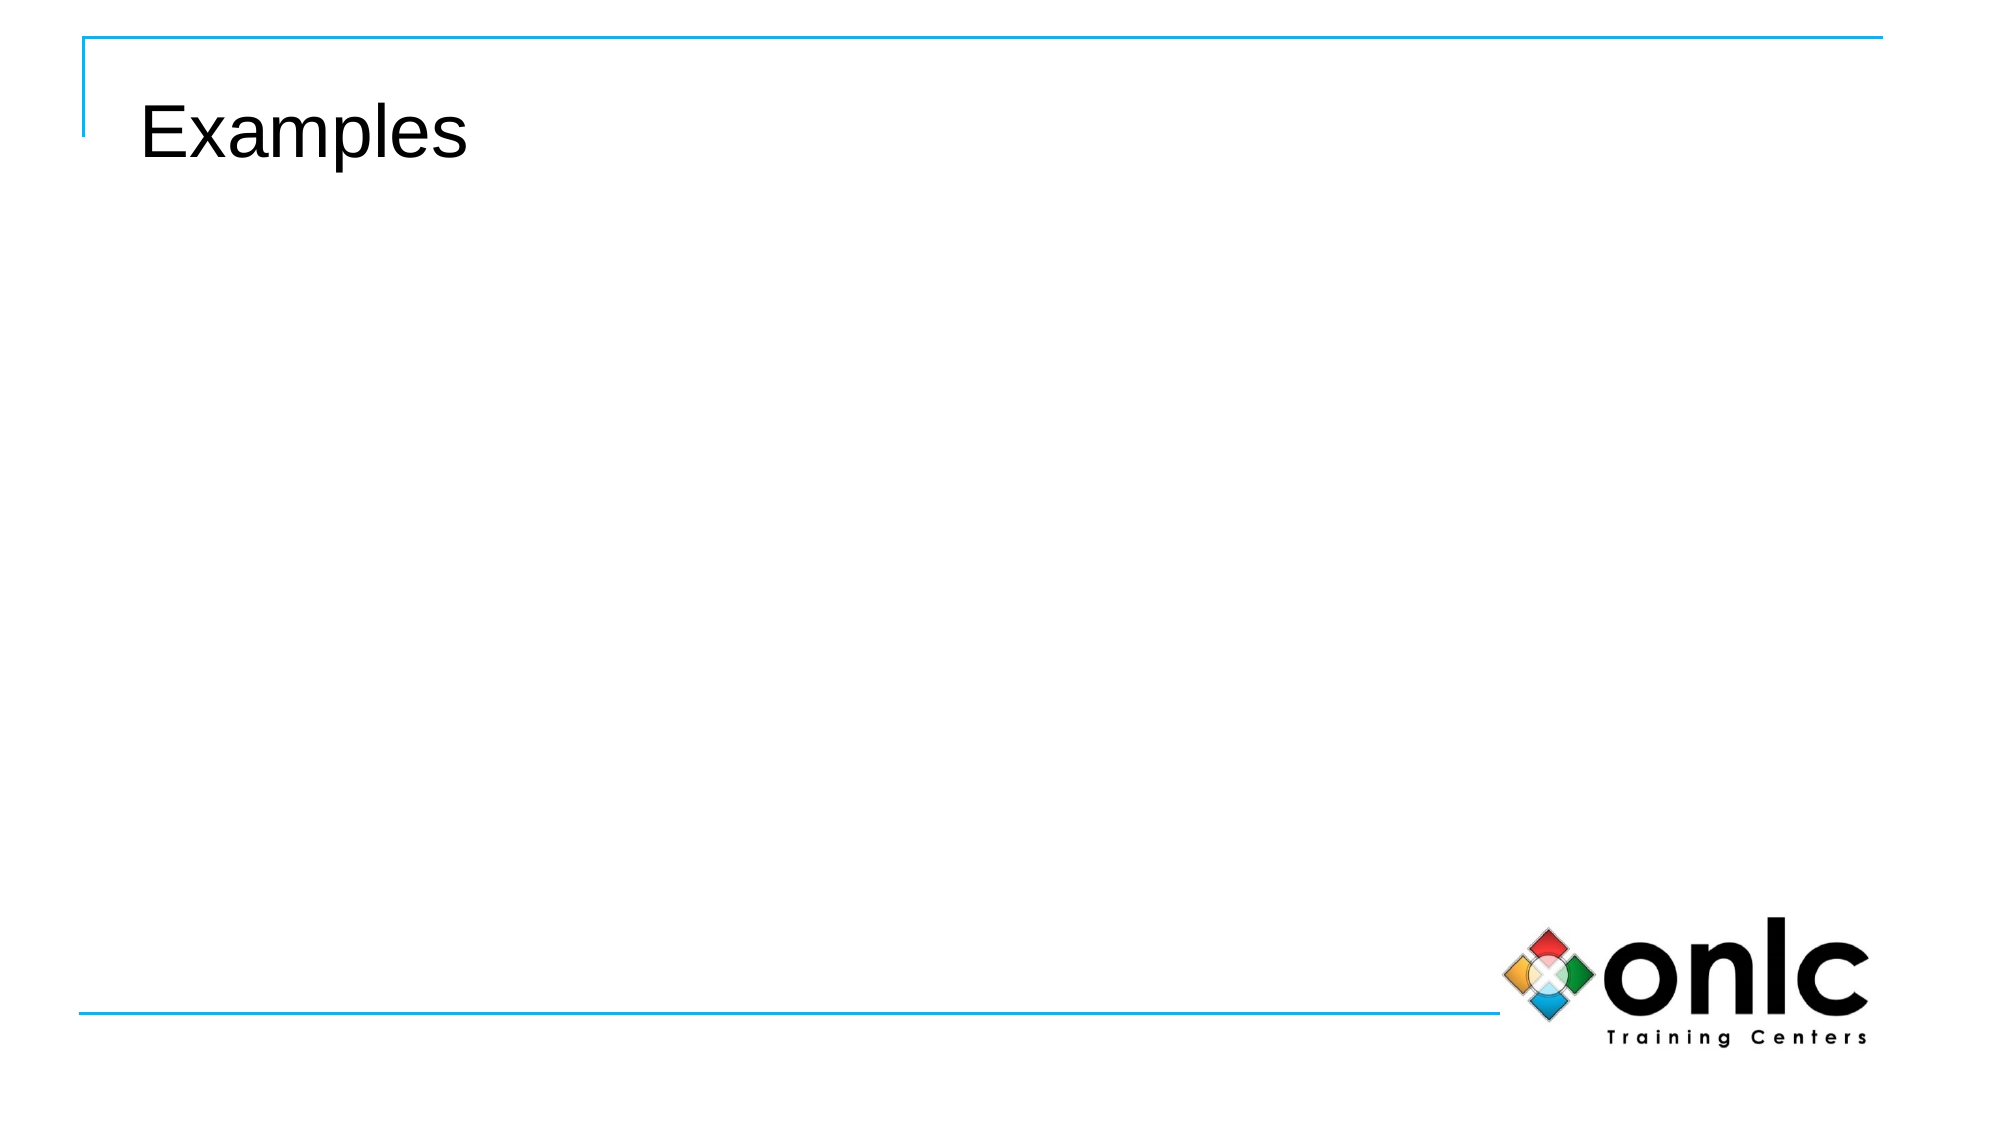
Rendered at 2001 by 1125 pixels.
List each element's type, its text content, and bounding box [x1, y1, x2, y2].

picture [1500, 912, 1875, 1059]
title Examples [125, 75, 1875, 262]
